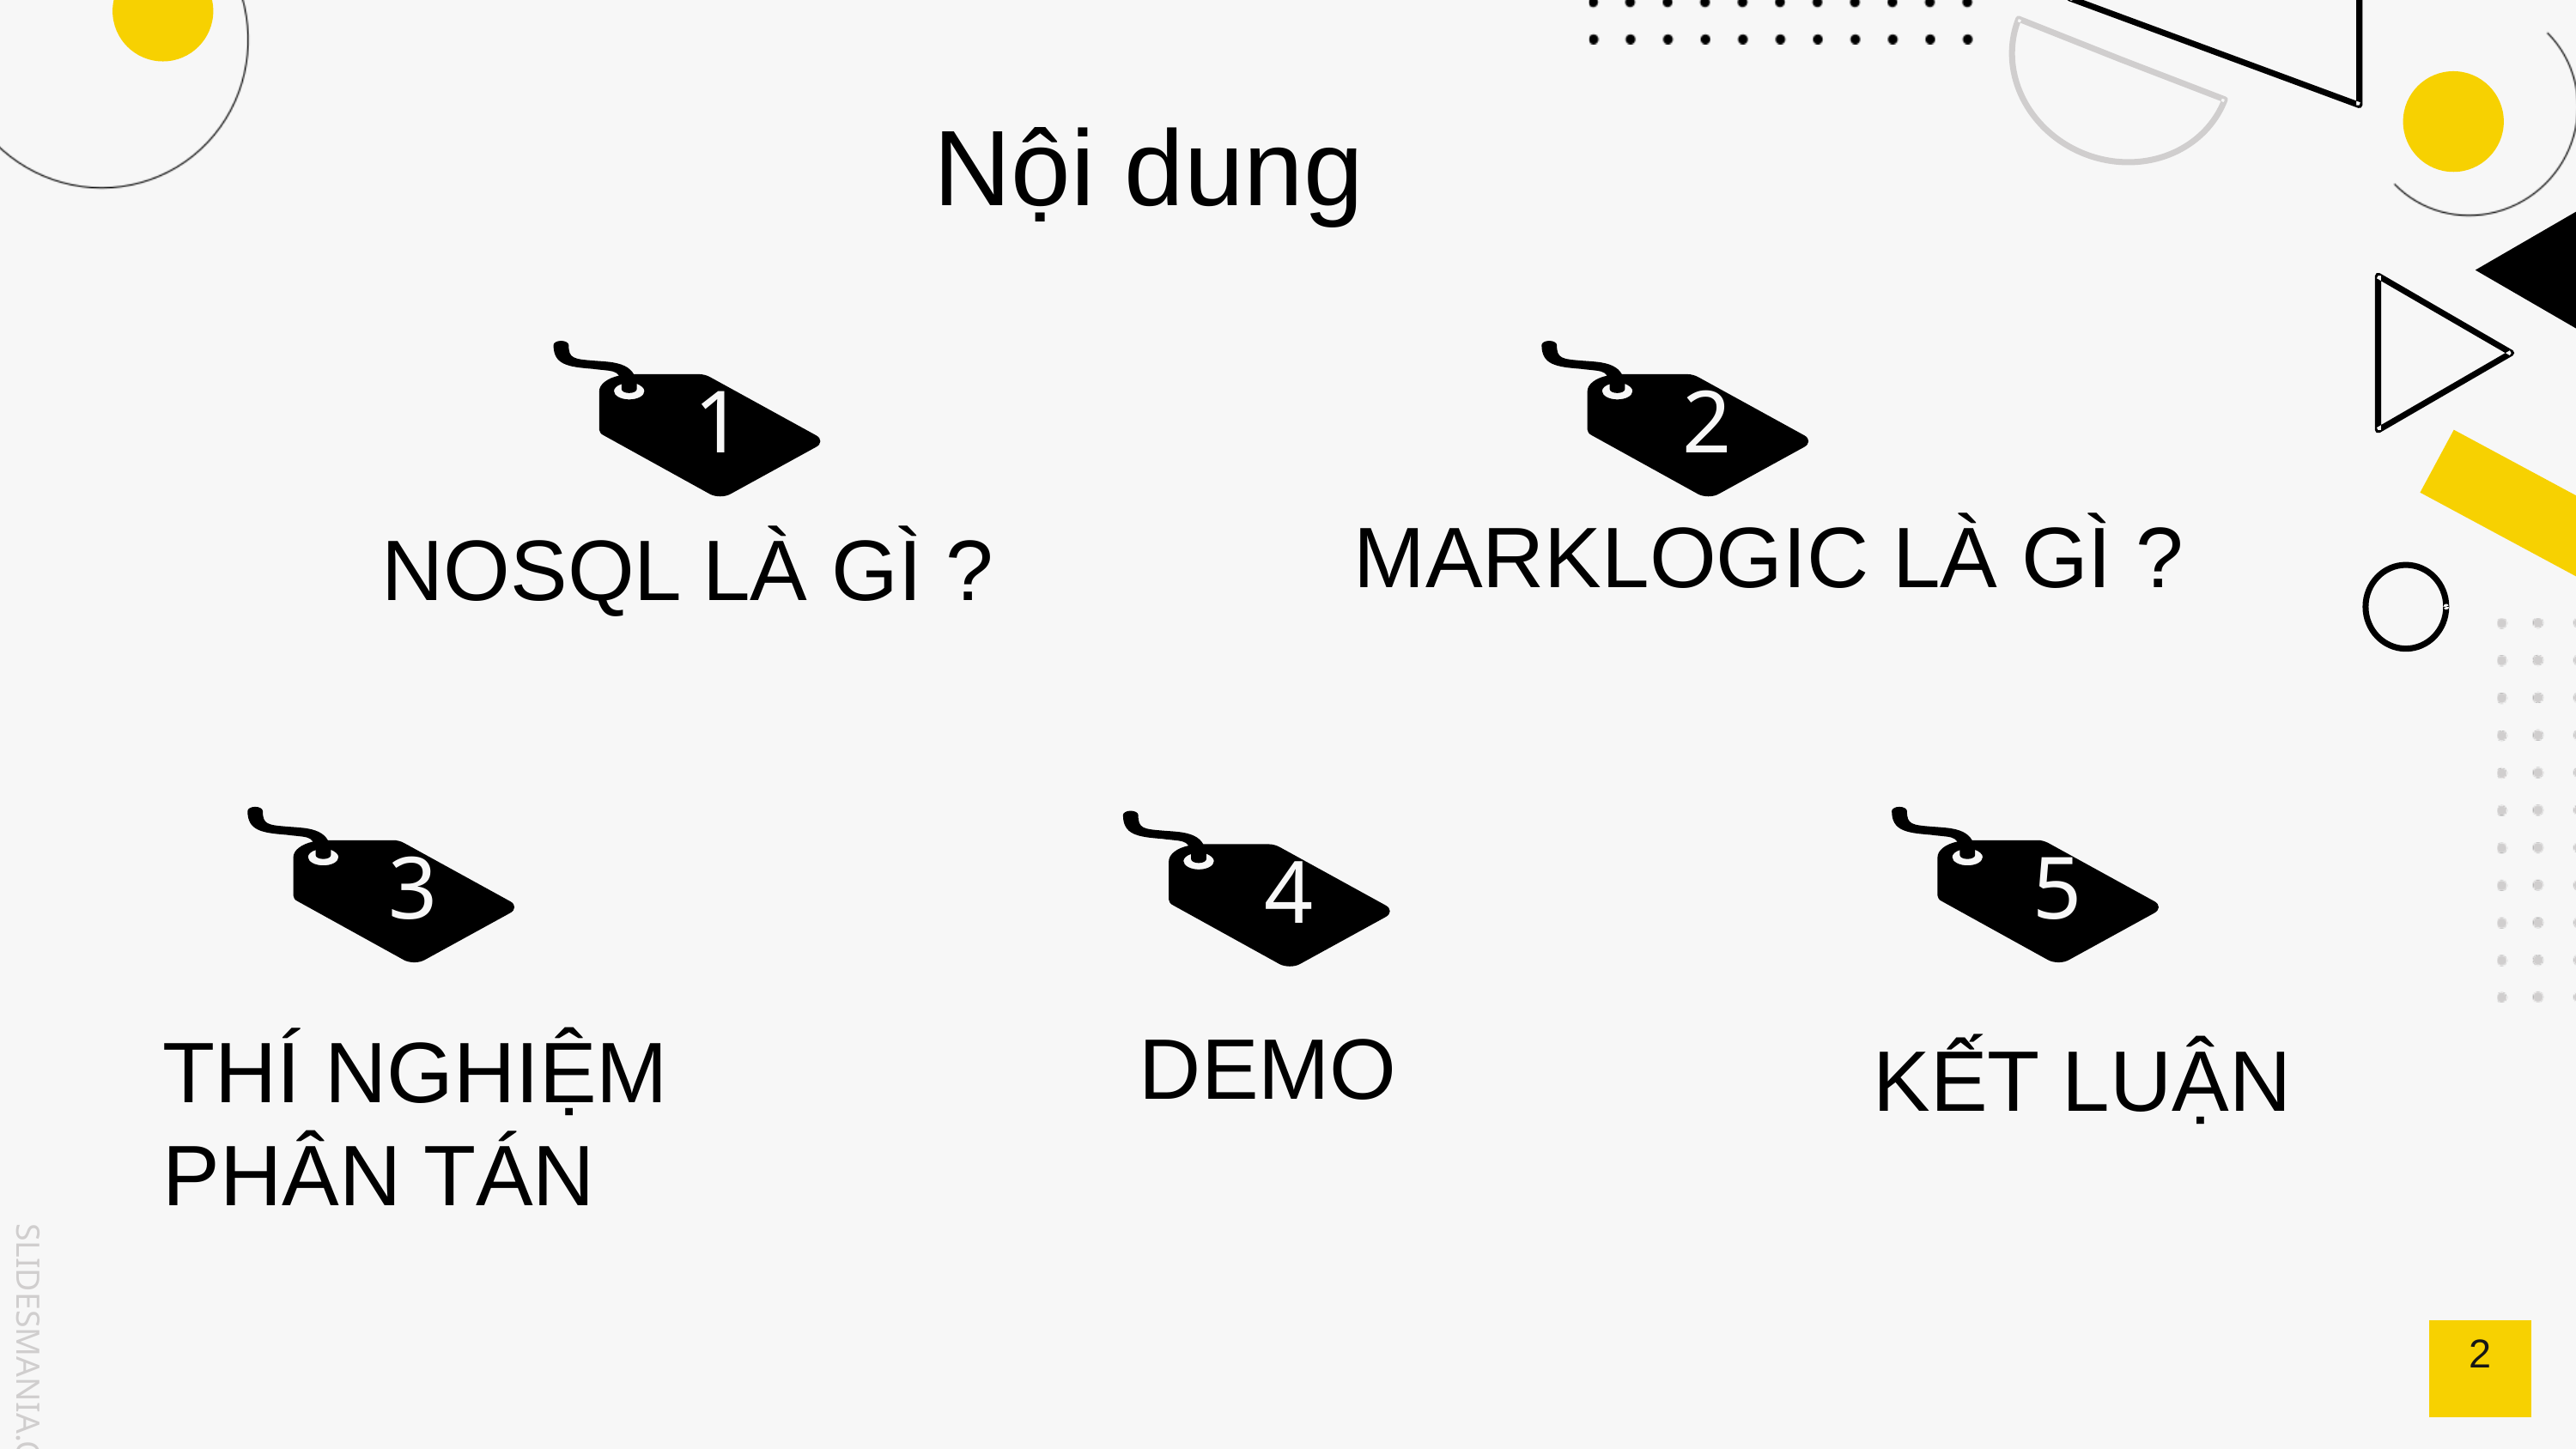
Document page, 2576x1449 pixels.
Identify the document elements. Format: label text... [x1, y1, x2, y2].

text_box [112, 0, 214, 62]
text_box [2364, 282, 2525, 423]
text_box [2362, 561, 2450, 652]
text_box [2239, 0, 2325, 147]
text_box DEMO [898, 1013, 1637, 1117]
text_box NOSQL LÀ GÌ ? [381, 514, 1078, 618]
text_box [1541, 340, 1811, 497]
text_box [553, 340, 823, 497]
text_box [2429, 1319, 2531, 1417]
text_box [2403, 70, 2505, 173]
text_box 2 [2420, 1327, 2425, 1377]
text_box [2464, 203, 2576, 337]
text_box SLIDESMANIA.COM [9, 1223, 49, 1449]
text_box THÍ NGHIỆM PHÂN TÁN [162, 1016, 786, 1223]
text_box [2421, 489, 2576, 561]
text_box MARKLOGIC LÀ GÌ ? [1349, 502, 2213, 606]
text_box [1589, 0, 1973, 45]
text_box Nội dung [35, 98, 2262, 227]
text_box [1122, 810, 1392, 967]
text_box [2007, 0, 2236, 165]
text_box KẾT LUẬN [1801, 1025, 2363, 1129]
text_box [2392, 30, 2576, 264]
text_box [0, 0, 301, 239]
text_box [247, 806, 517, 963]
text_box [2497, 618, 2576, 1003]
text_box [1891, 806, 2160, 963]
text_box 2 [2535, 1327, 2541, 1377]
